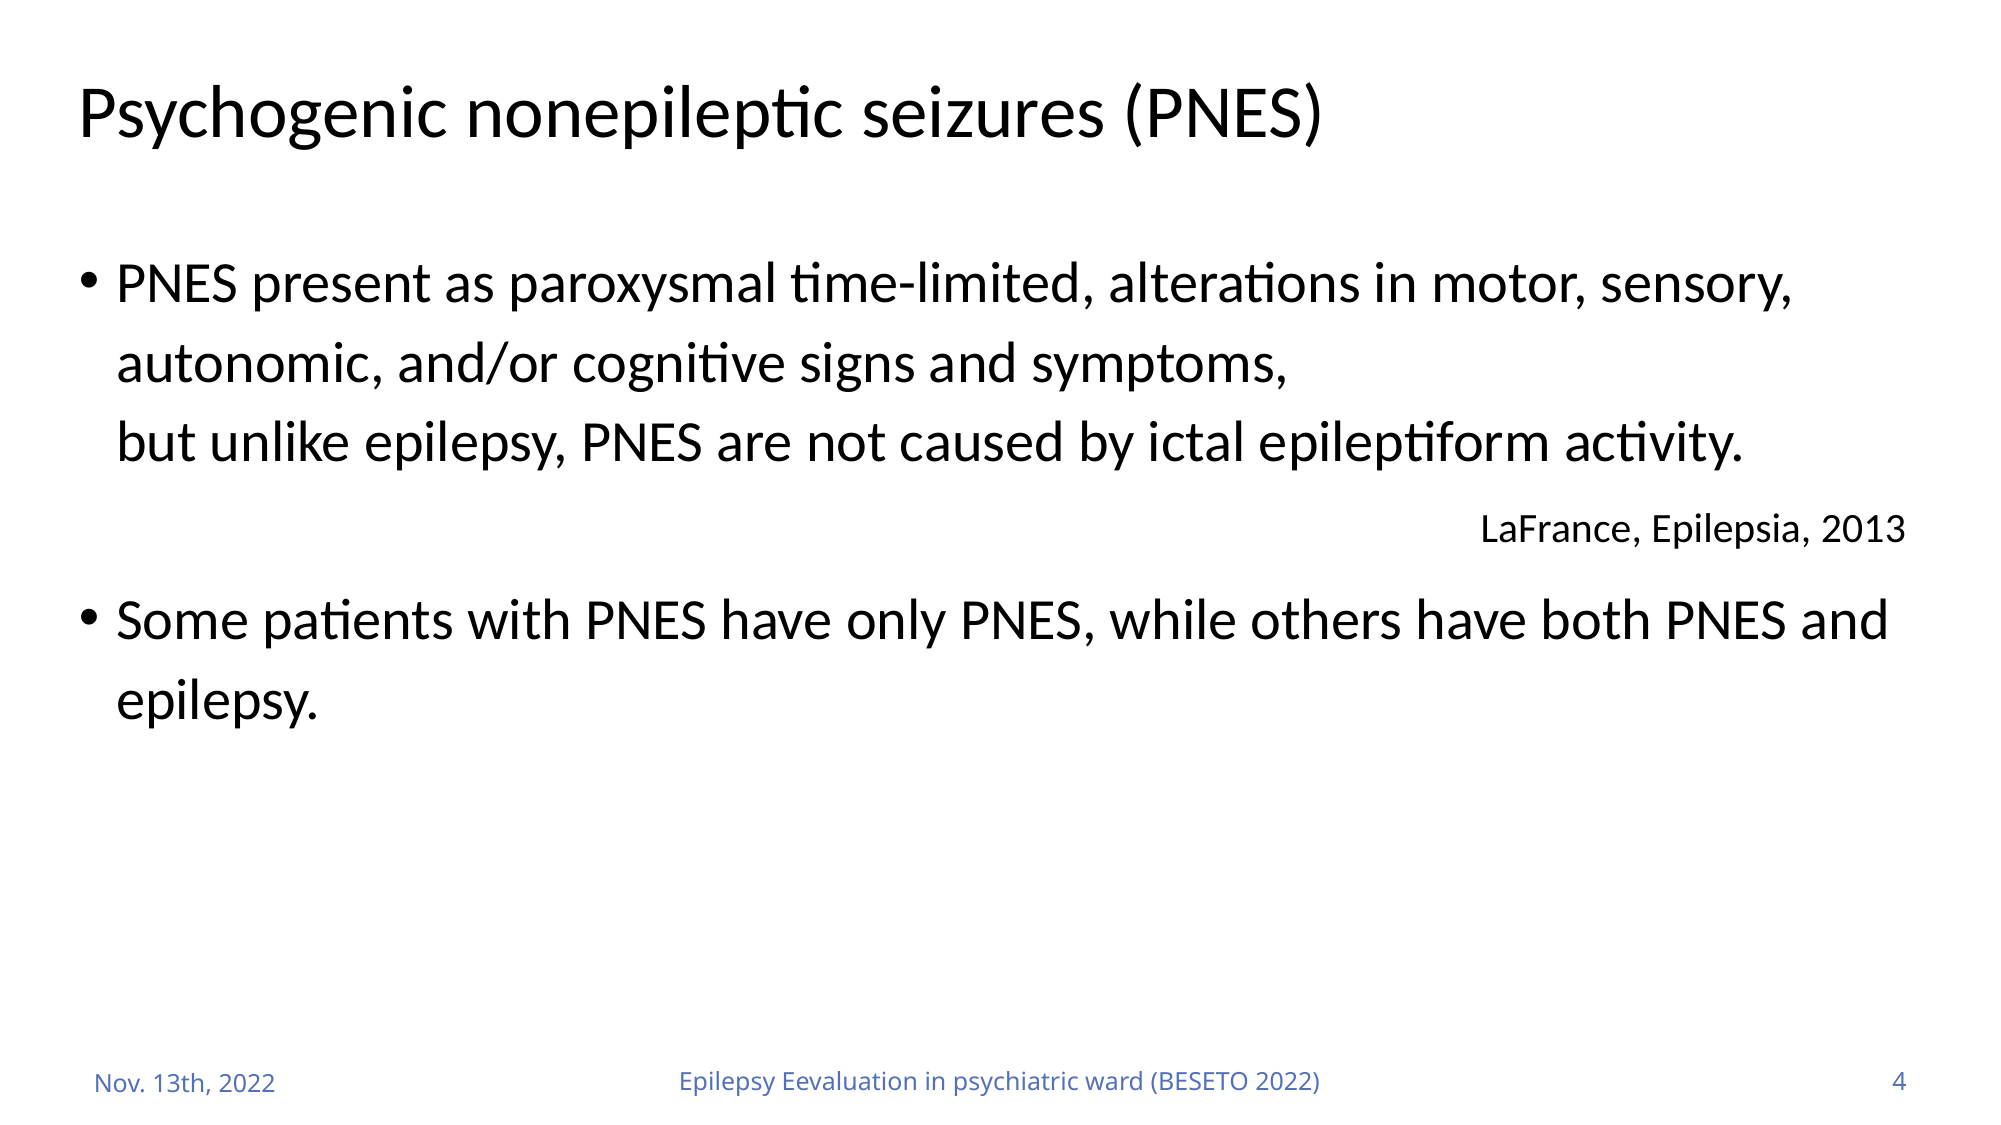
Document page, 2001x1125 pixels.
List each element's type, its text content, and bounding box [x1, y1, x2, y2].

list PNES present as paroxysmal time-limited, alterations in motor, sensory, autonomic, and/or cognitive signs and symptoms, but unlike epilepsy, PNES are not caused by ictal epileptiform activity. LaFrance, Epilepsia, 2013 Some patients with PNES have only PNES, while others have both PNES and epilepsy. [78, 234, 1922, 1053]
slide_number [78, 1053, 528, 1113]
footer Epilepsy Eevaluation in psychiatric ward (BESETO 2022) [528, 1053, 1471, 1113]
title Psychogenic nonepileptic seizures (PNES) [78, 72, 1922, 185]
slide_number 4 [1471, 1053, 1922, 1113]
